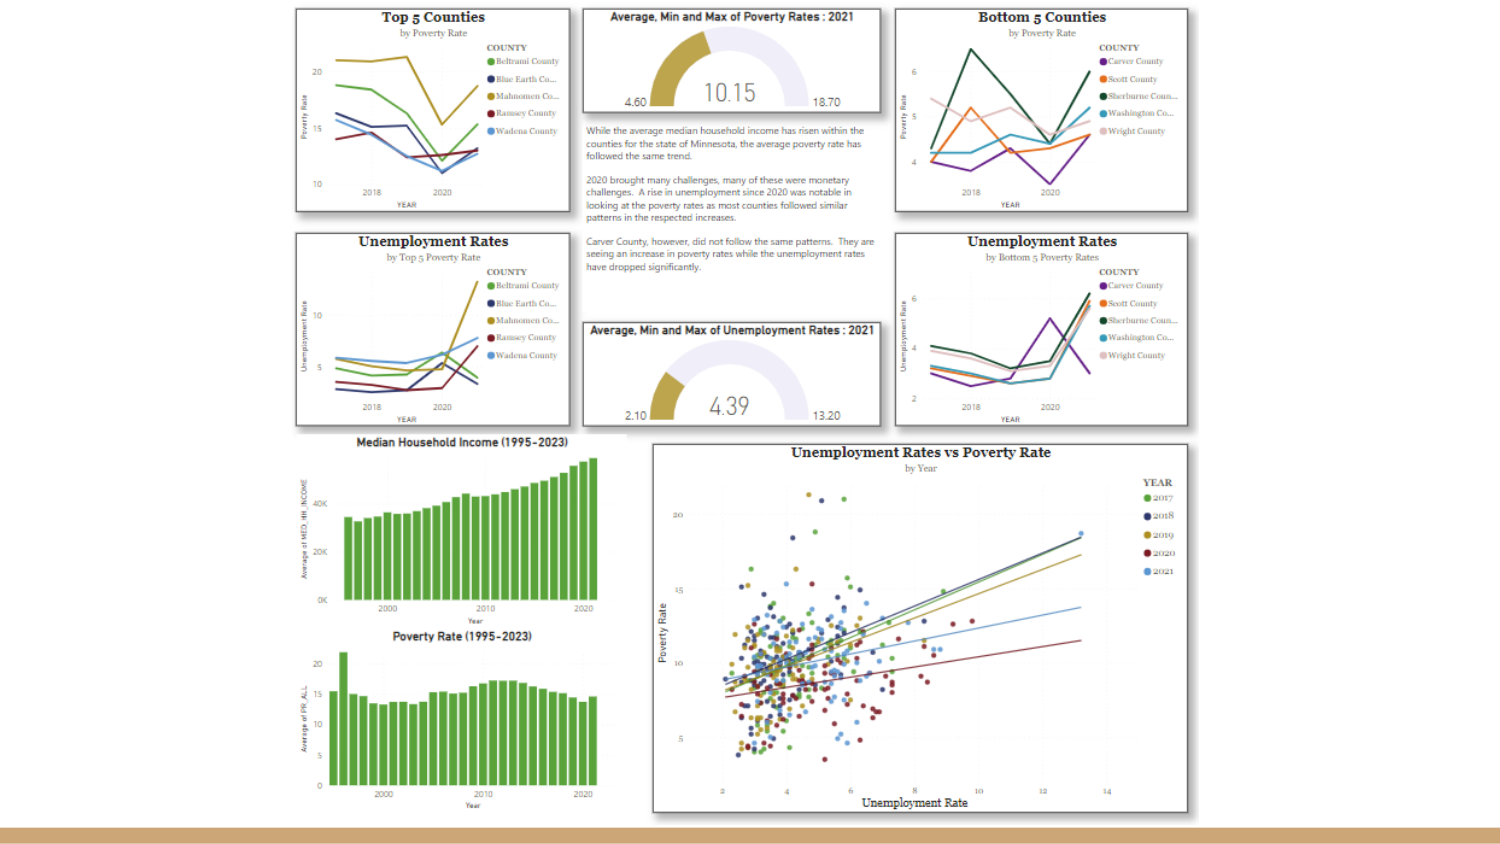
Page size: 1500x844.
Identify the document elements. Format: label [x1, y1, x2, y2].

picture [291, 0, 1199, 826]
